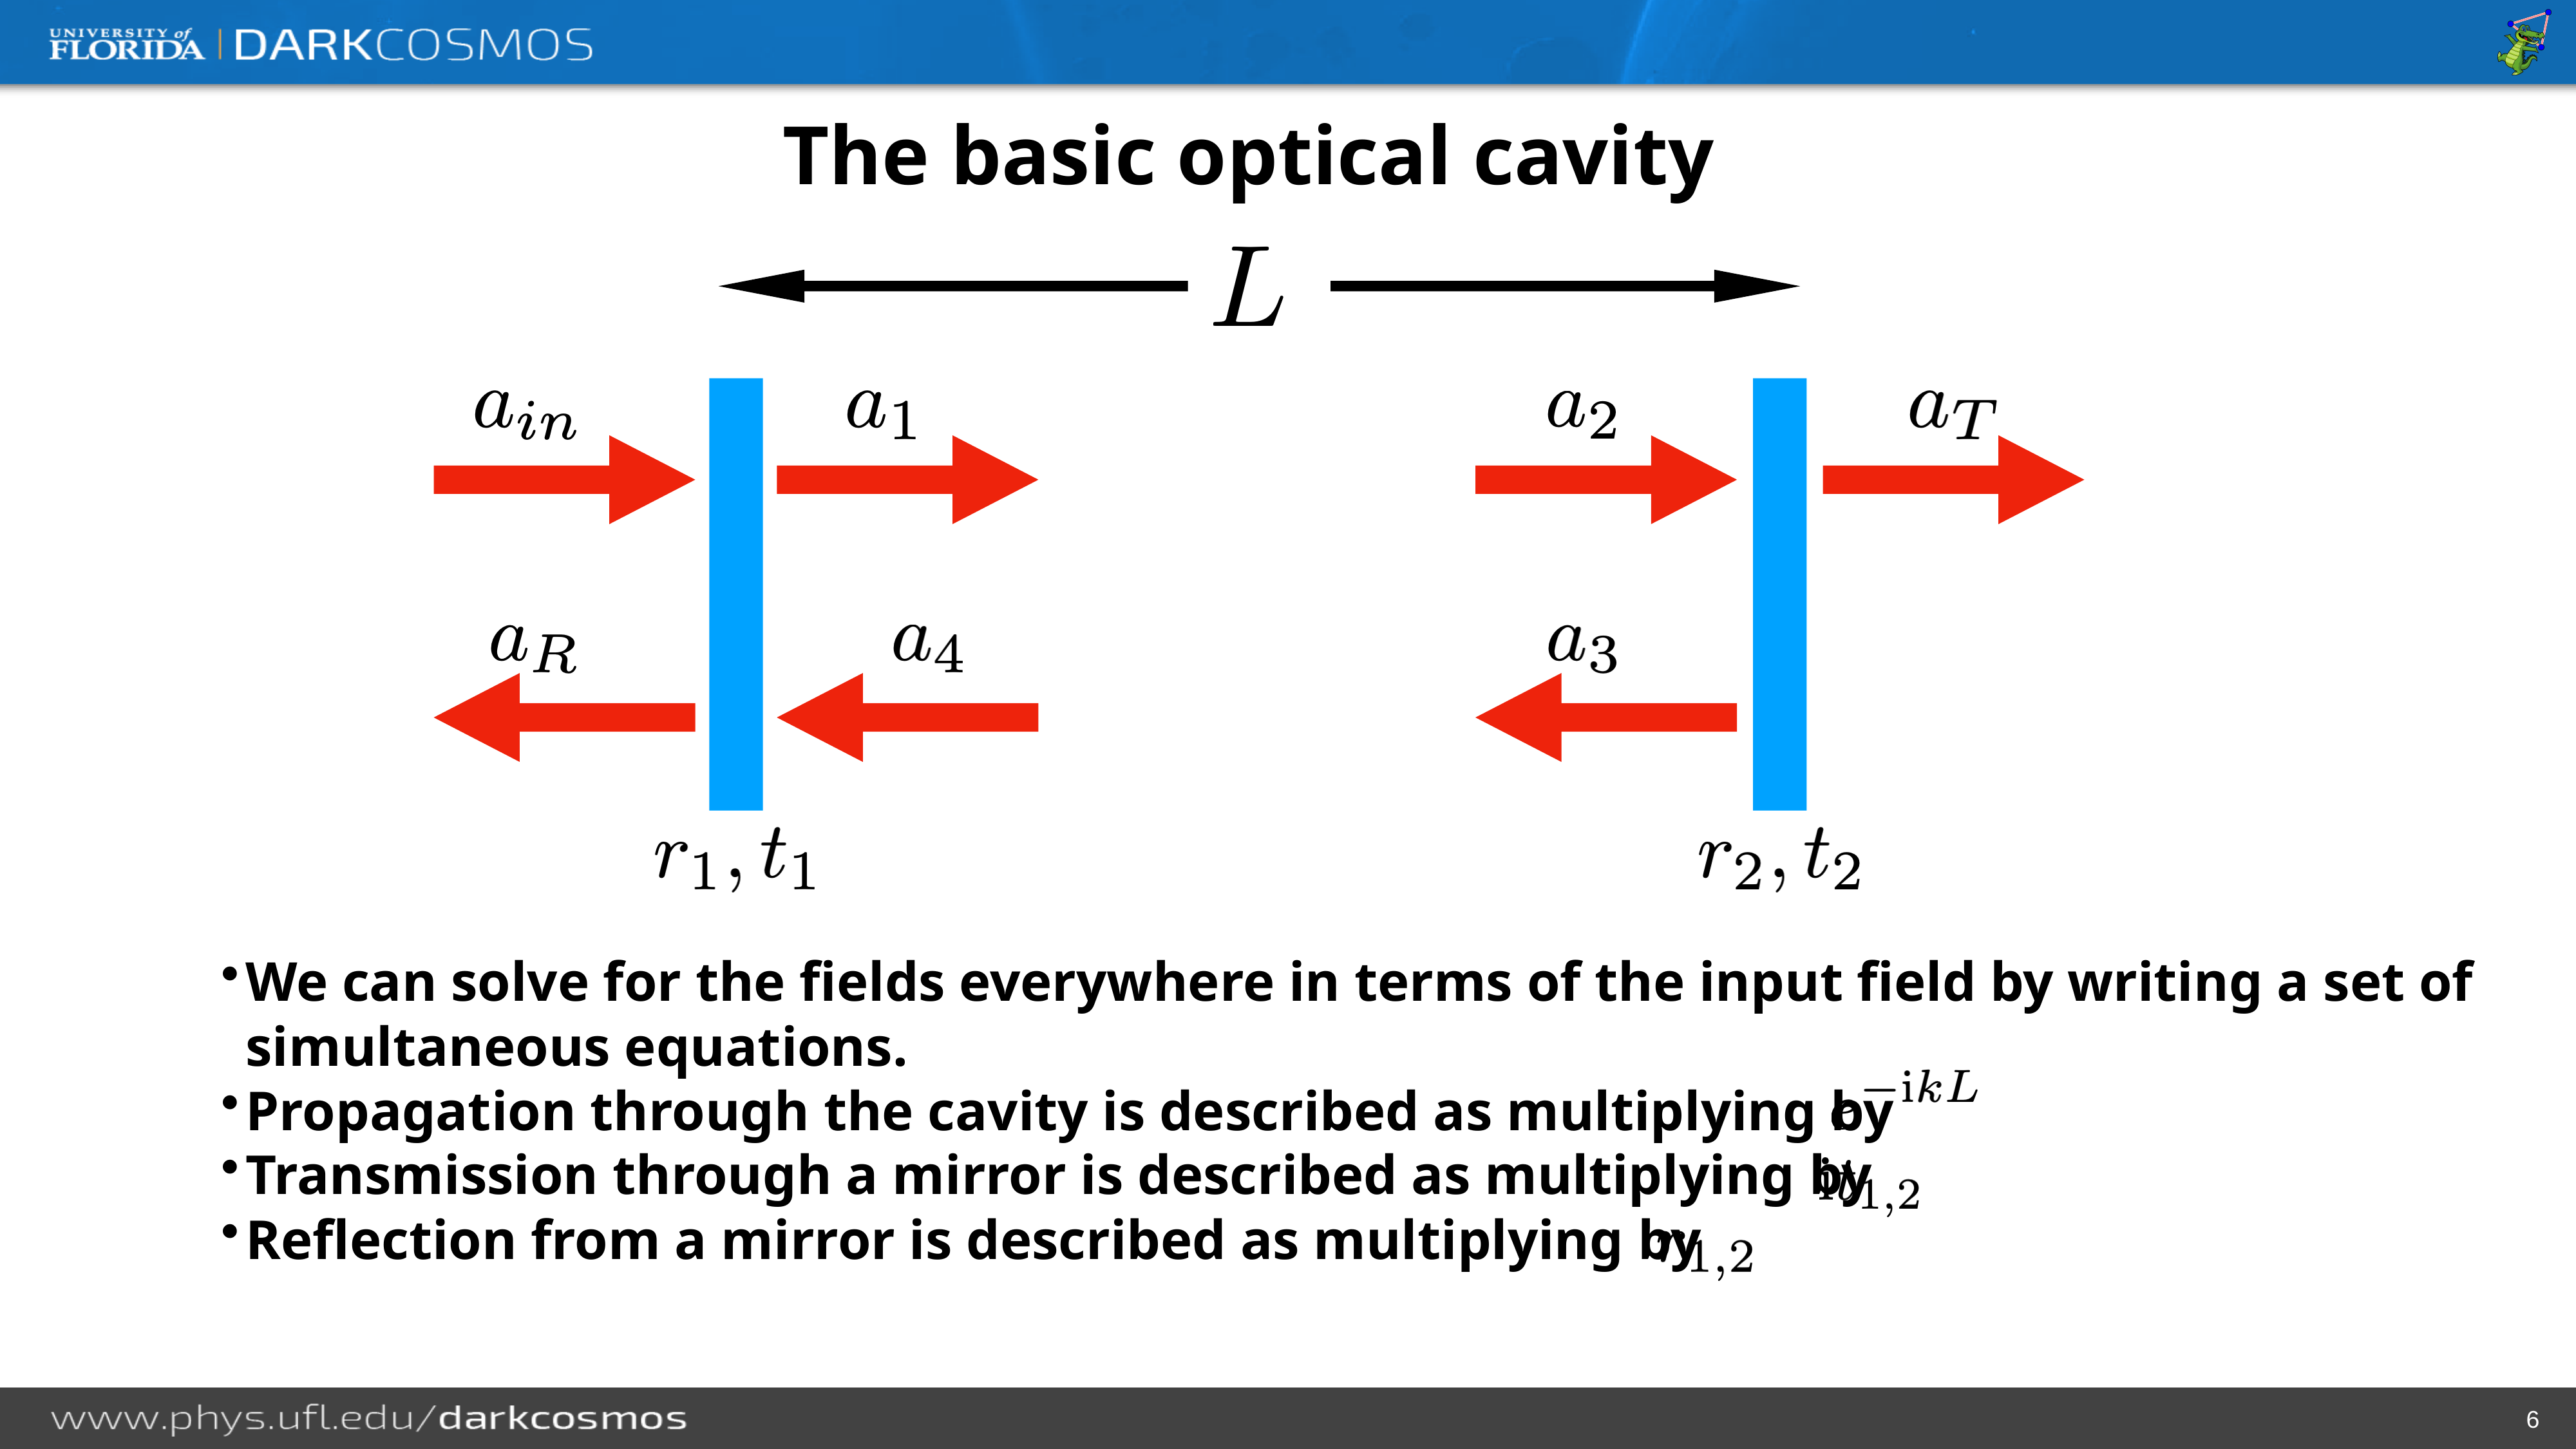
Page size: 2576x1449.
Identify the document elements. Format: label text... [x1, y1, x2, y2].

text_box [1475, 675, 1738, 762]
text_box We can solve for the fields everywhere in terms of the input field by writing a set of simultaneous equations. Propagation through the cavity is described as multiplying by Transmission through a mirror is described as multiplying by Reflection from a mirror is described as multiplying by [216, 942, 2486, 1340]
text_box [1753, 378, 1807, 811]
text_box [1331, 269, 1801, 303]
picture [0, 0, 2576, 1449]
text_box The basic optical cavity [777, 98, 1721, 206]
text_box [1475, 435, 1738, 524]
text_box [1823, 435, 2085, 524]
text_box [777, 435, 1039, 524]
slide_number 6 [2517, 1396, 2547, 1441]
text_box [718, 269, 1188, 303]
text_box [433, 435, 696, 524]
text_box [777, 673, 1039, 762]
text_box [709, 378, 763, 811]
text_box [433, 675, 696, 762]
